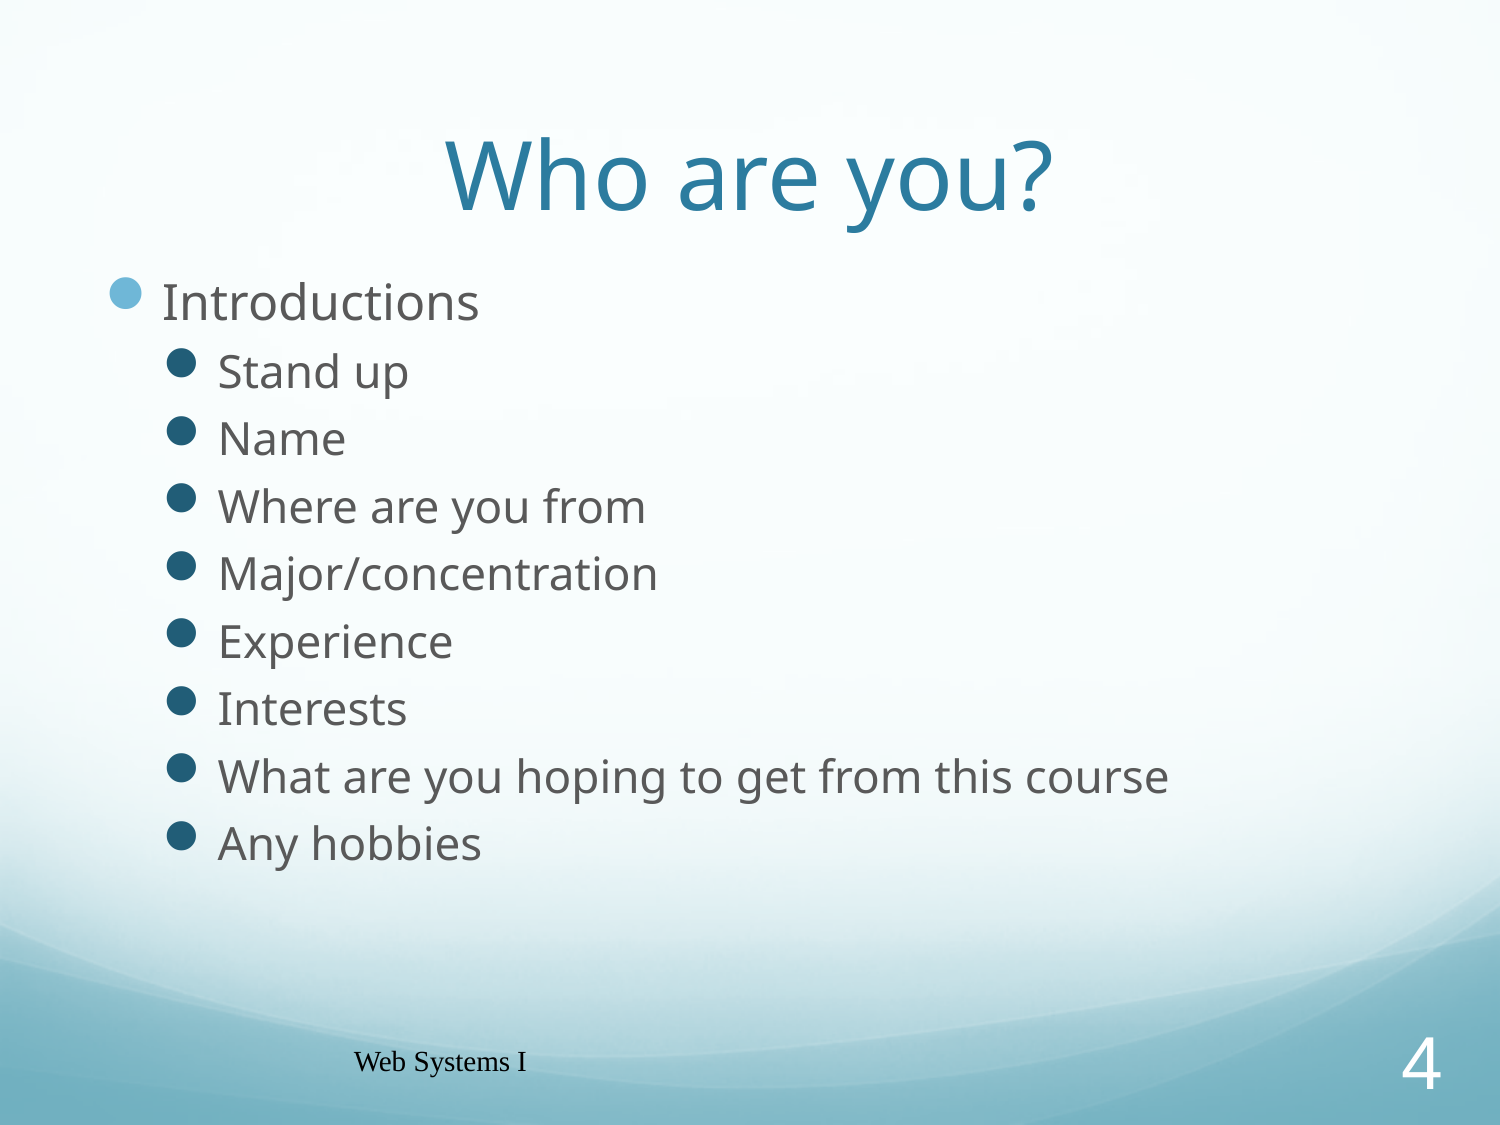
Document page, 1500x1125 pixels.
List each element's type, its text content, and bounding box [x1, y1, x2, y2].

footer Web Systems I [43, 1029, 838, 1090]
list Introductions Stand up Name Where are you from Major/concentration Experience Interests What are you hoping to get from this course Any hobbies [90, 262, 1410, 975]
title Who are you? [90, 17, 1410, 237]
slide_number 4 [1295, 1029, 1459, 1090]
